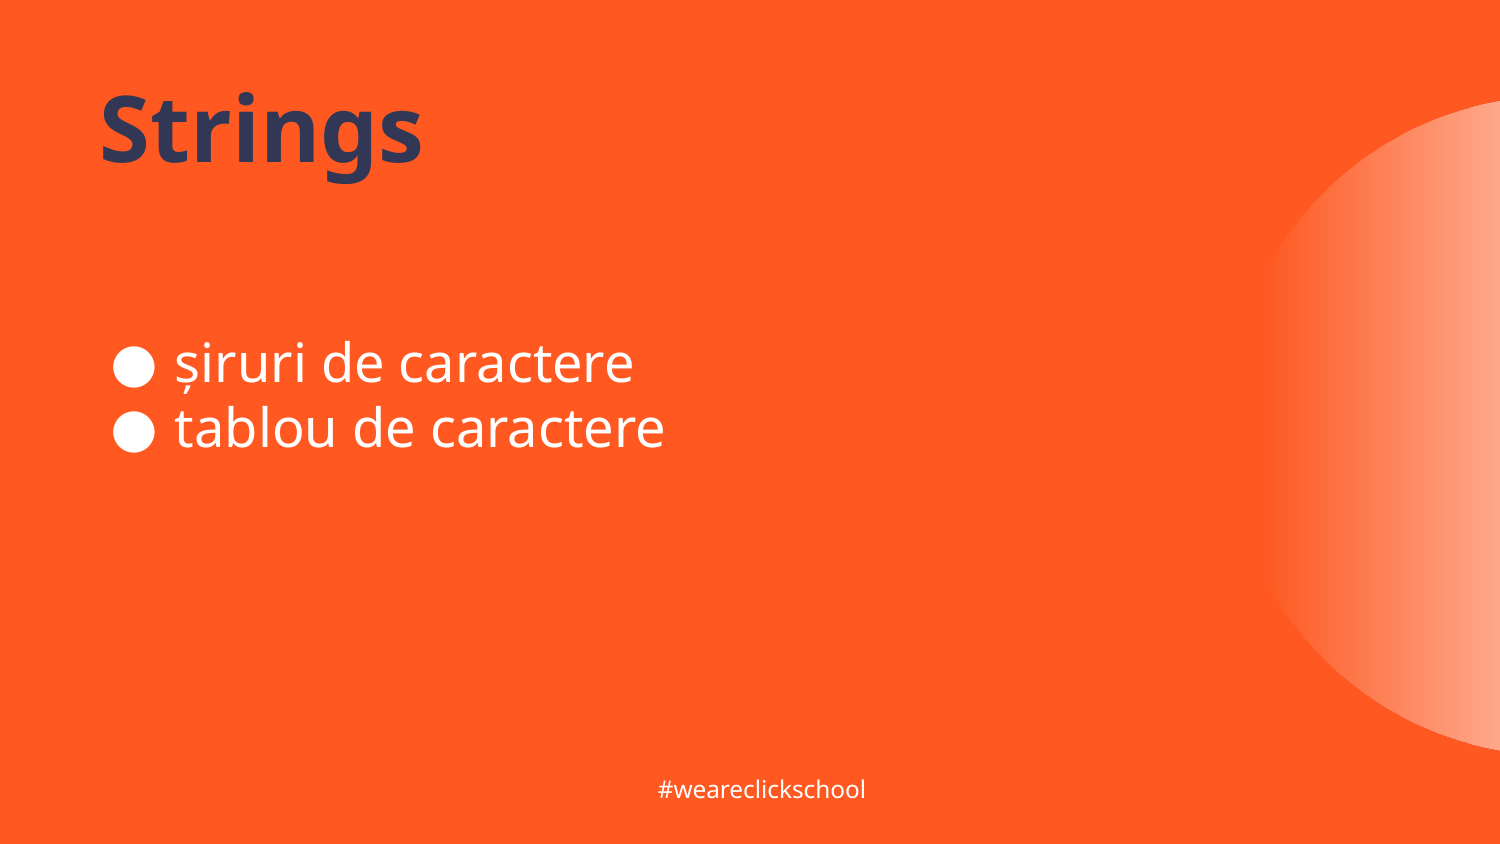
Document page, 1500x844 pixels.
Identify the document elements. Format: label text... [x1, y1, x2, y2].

title Strings [85, 55, 1385, 288]
subtitle #weareclickschool [618, 770, 906, 814]
title șiruri de caractere tablou de caractere [85, 313, 1016, 745]
picture [1021, 79, 1500, 771]
